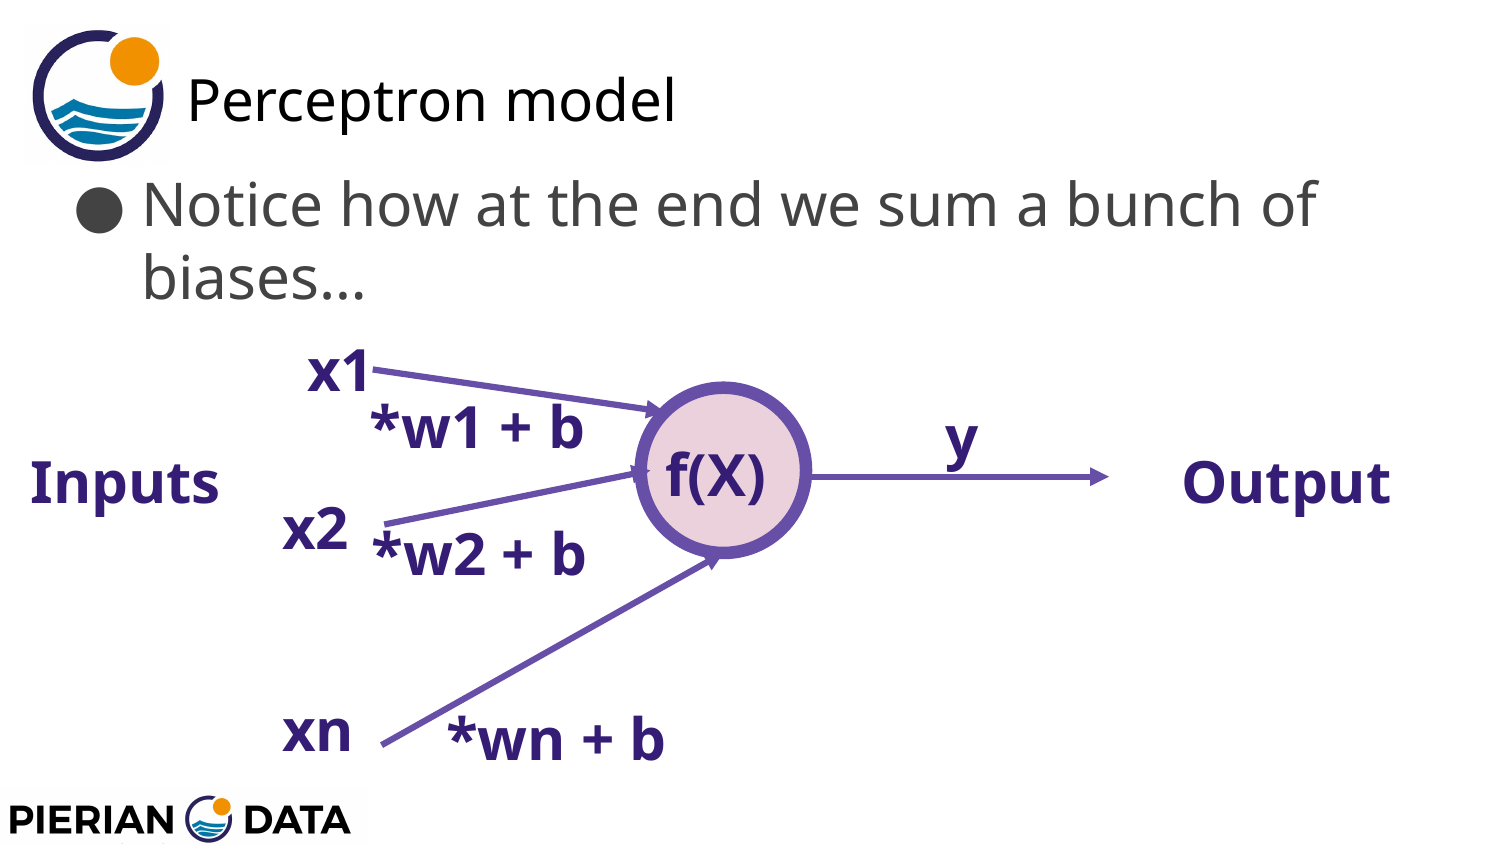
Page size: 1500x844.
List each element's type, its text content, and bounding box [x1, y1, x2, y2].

list Notice how at the end we sum a bunch of biases… [51, 151, 1476, 712]
title *wn + b [431, 687, 812, 782]
title Inputs [15, 429, 366, 524]
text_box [372, 369, 666, 413]
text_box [381, 552, 724, 746]
title y [930, 384, 1077, 476]
text_box [655, 387, 792, 423]
title xn [267, 677, 414, 772]
text_box [655, 518, 791, 553]
title *w1 + b [354, 375, 648, 470]
title x1 [292, 318, 439, 412]
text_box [383, 470, 651, 525]
text_box [797, 432, 807, 508]
title Output [1166, 429, 1500, 524]
picture [24, 24, 172, 167]
title f(X) [650, 423, 797, 518]
picture [0, 787, 368, 844]
title Perceptron model [176, 48, 1449, 143]
title x2 [267, 476, 378, 571]
title *w2 + b [356, 502, 649, 597]
